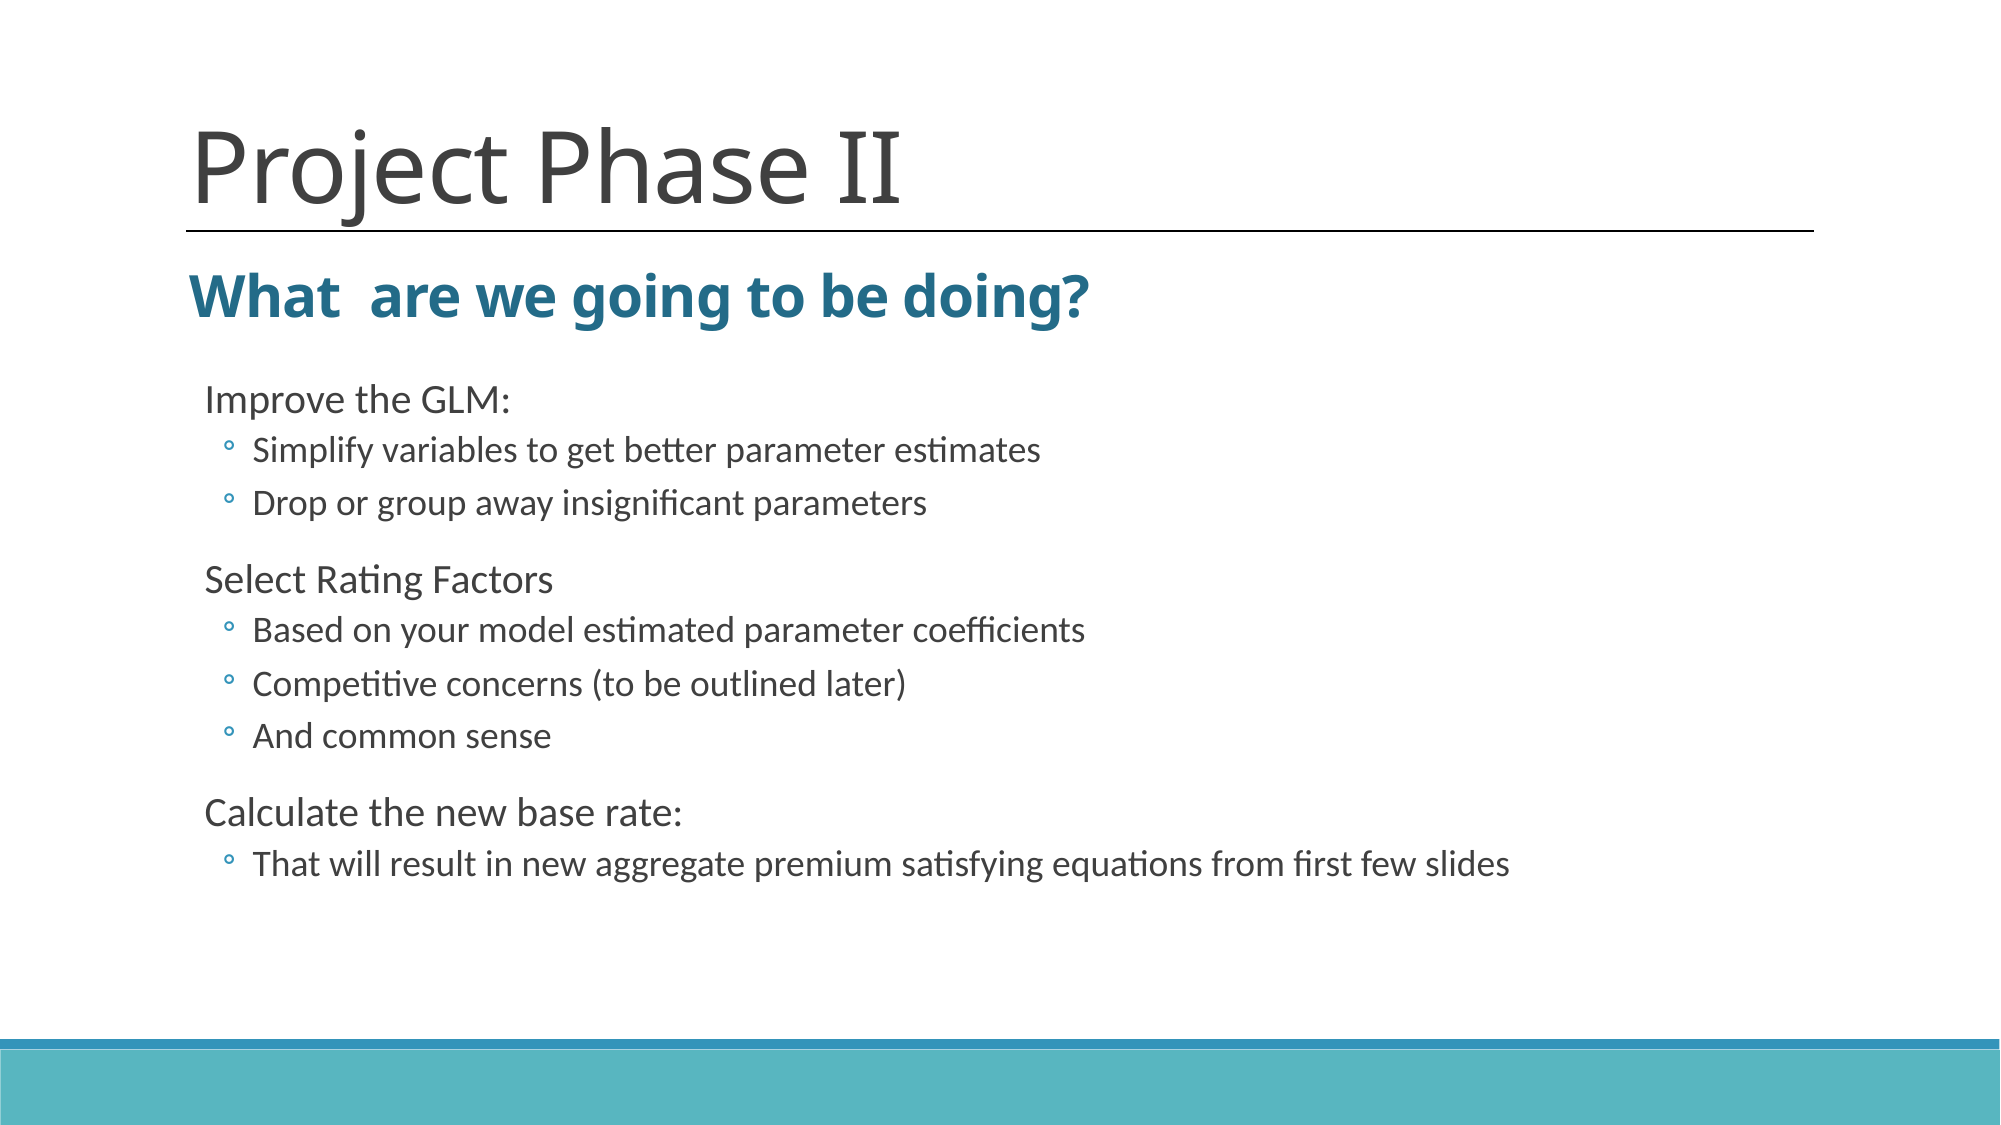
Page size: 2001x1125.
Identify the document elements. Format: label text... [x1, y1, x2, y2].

title Project Phase II [174, 102, 1825, 231]
text_box What are we going to be doing? [174, 262, 1825, 338]
text_box Improve the GLM: Simplify variables to get better parameter estimates Drop or group away insignificant parameters Select Rating Factors Based on your model estimated parameter coefficients Competitive concerns (to be outlined later) And common sense Calculate the new base rate: That will result in new aggregate premium satisfying equations from first few slides [174, 369, 1825, 988]
